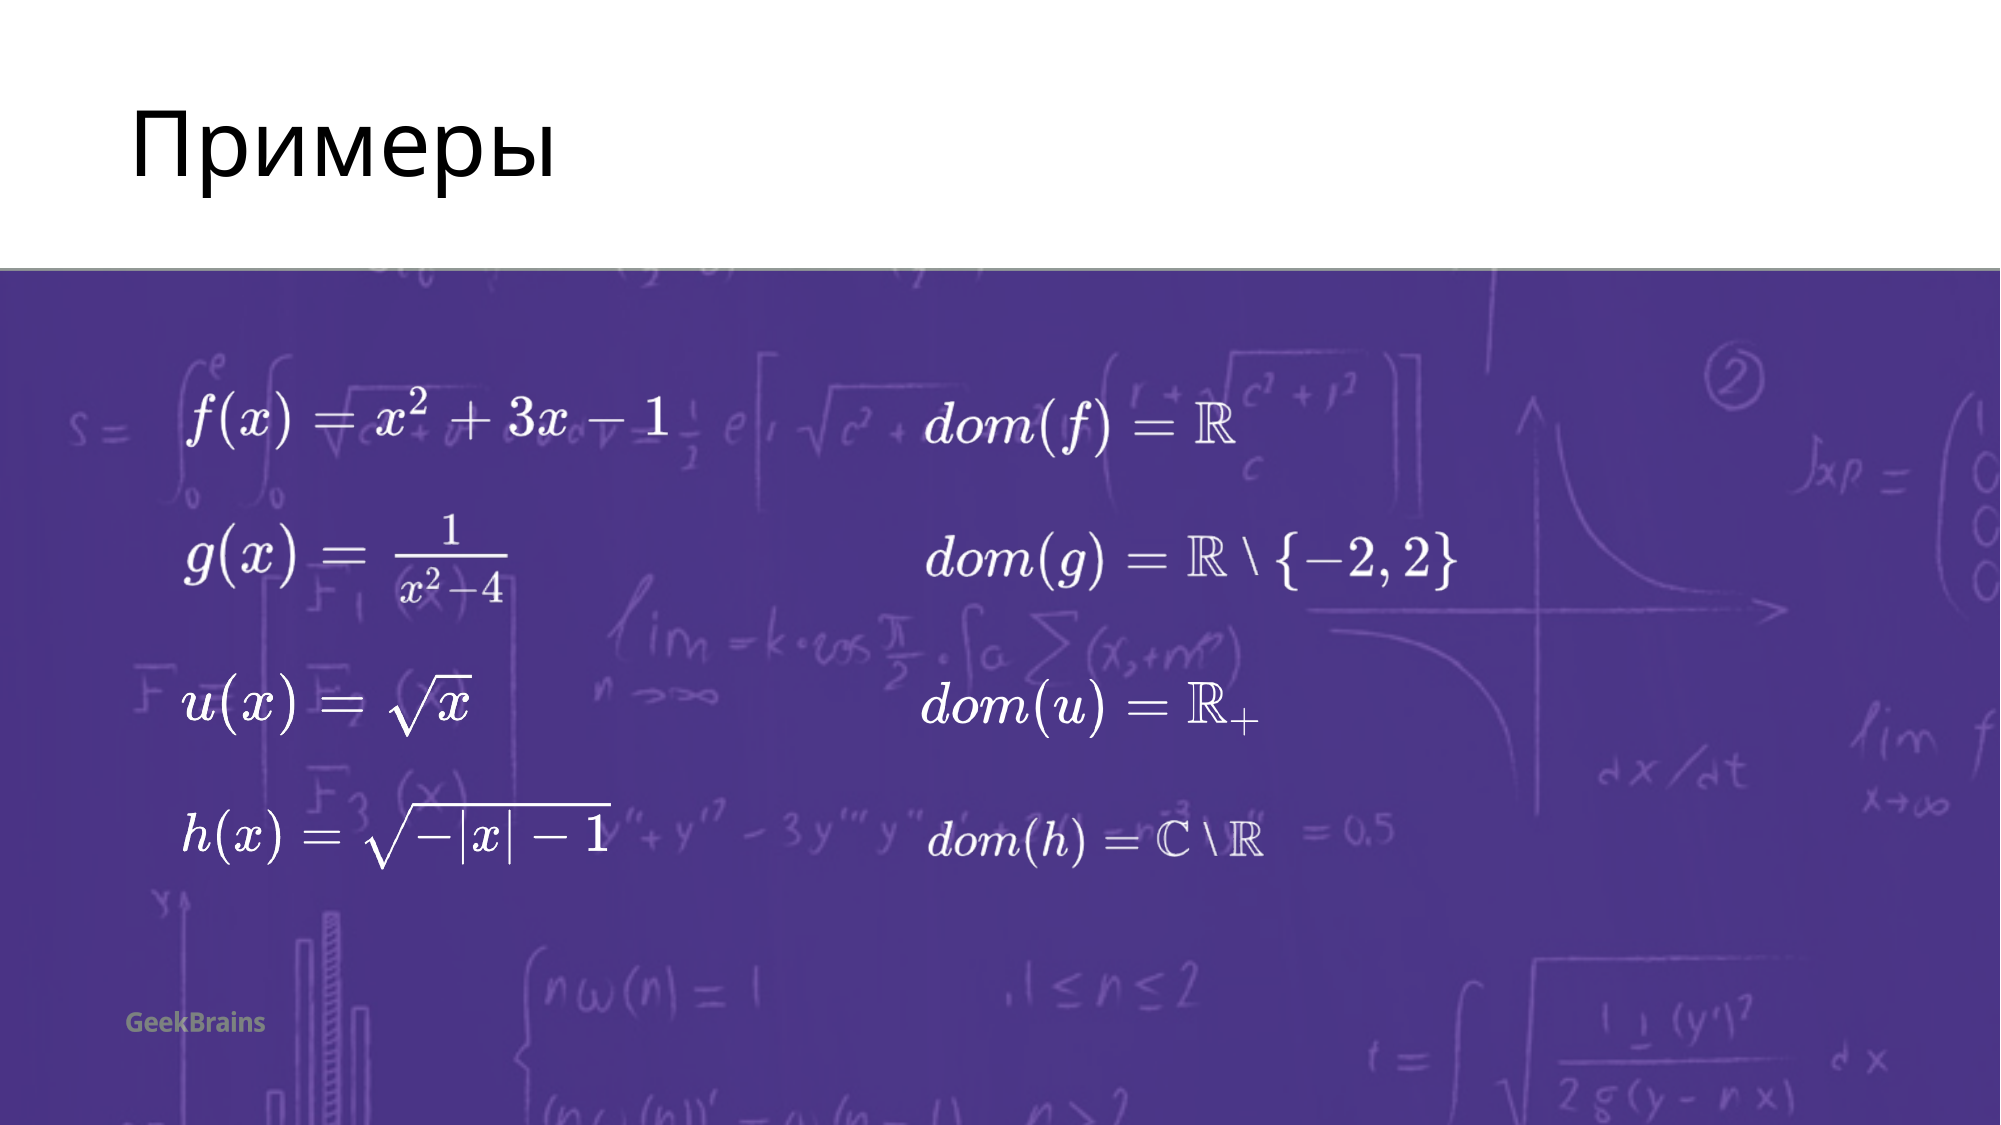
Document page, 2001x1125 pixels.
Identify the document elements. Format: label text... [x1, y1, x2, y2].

picture [0, 267, 2000, 1125]
text_box Примеры [113, 75, 1887, 205]
